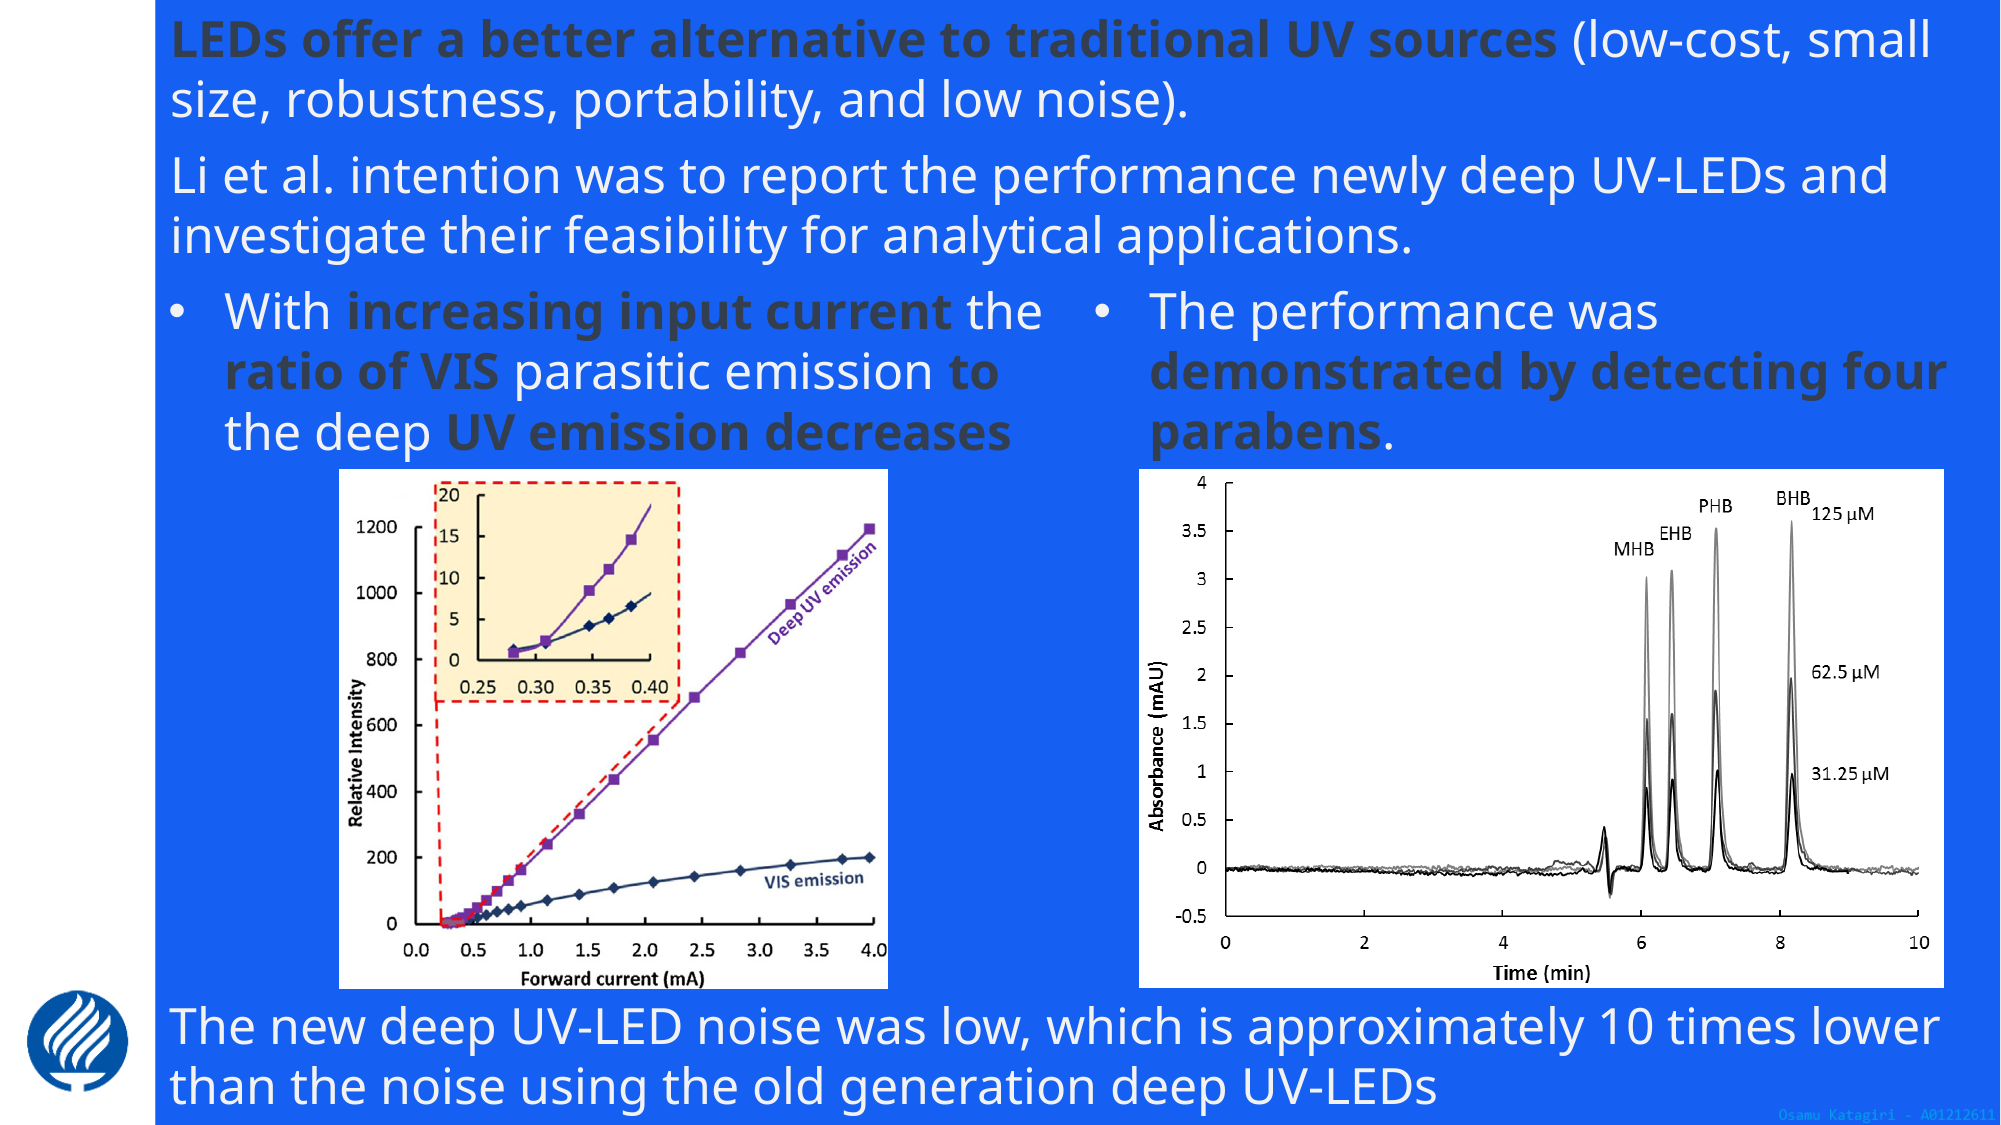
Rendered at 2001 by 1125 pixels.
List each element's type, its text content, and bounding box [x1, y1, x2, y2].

text_box Li et al. intention was to report the performance newly deep UV-LEDs and investigate their feasibility for analytical applications. [155, 136, 2000, 271]
text_box With increasing input current the ratio of VIS parasitic emission to the deep UV emission decreases [153, 272, 1075, 468]
text_box The new deep UV-LED noise was low, which is approximately 10 times lower than the noise using the old generation deep UV-LEDs [154, 987, 1999, 1123]
text_box LEDs offer a better alternative to traditional UV sources (low-cost, small size, robustness, portability, and low noise). [155, 0, 2000, 135]
picture [0, 0, 2001, 1125]
text_box The performance was demonstrated by detecting four parabens. [1078, 272, 2000, 468]
